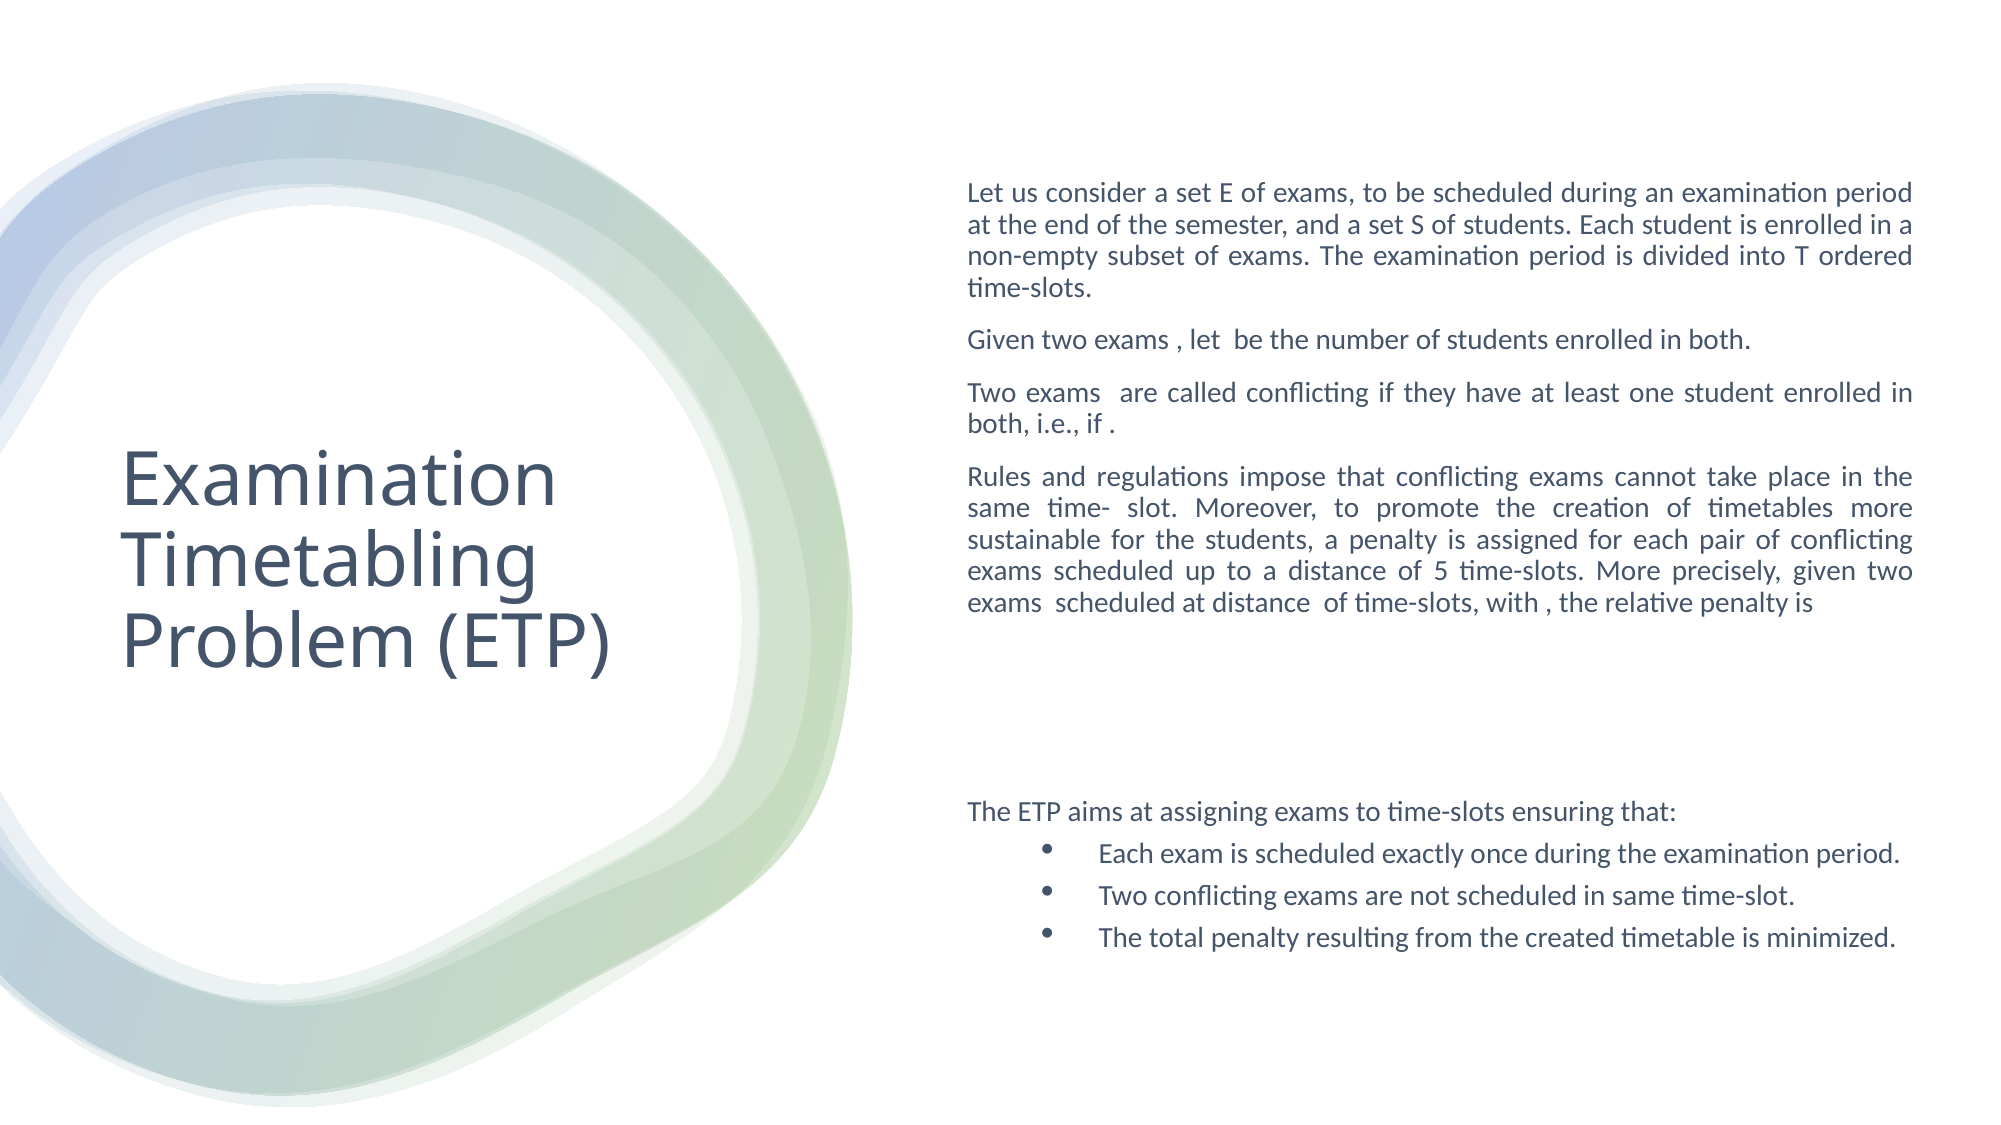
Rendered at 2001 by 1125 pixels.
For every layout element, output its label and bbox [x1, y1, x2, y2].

text_box [0, 83, 853, 1107]
text_box [0, 0, 2000, 1125]
